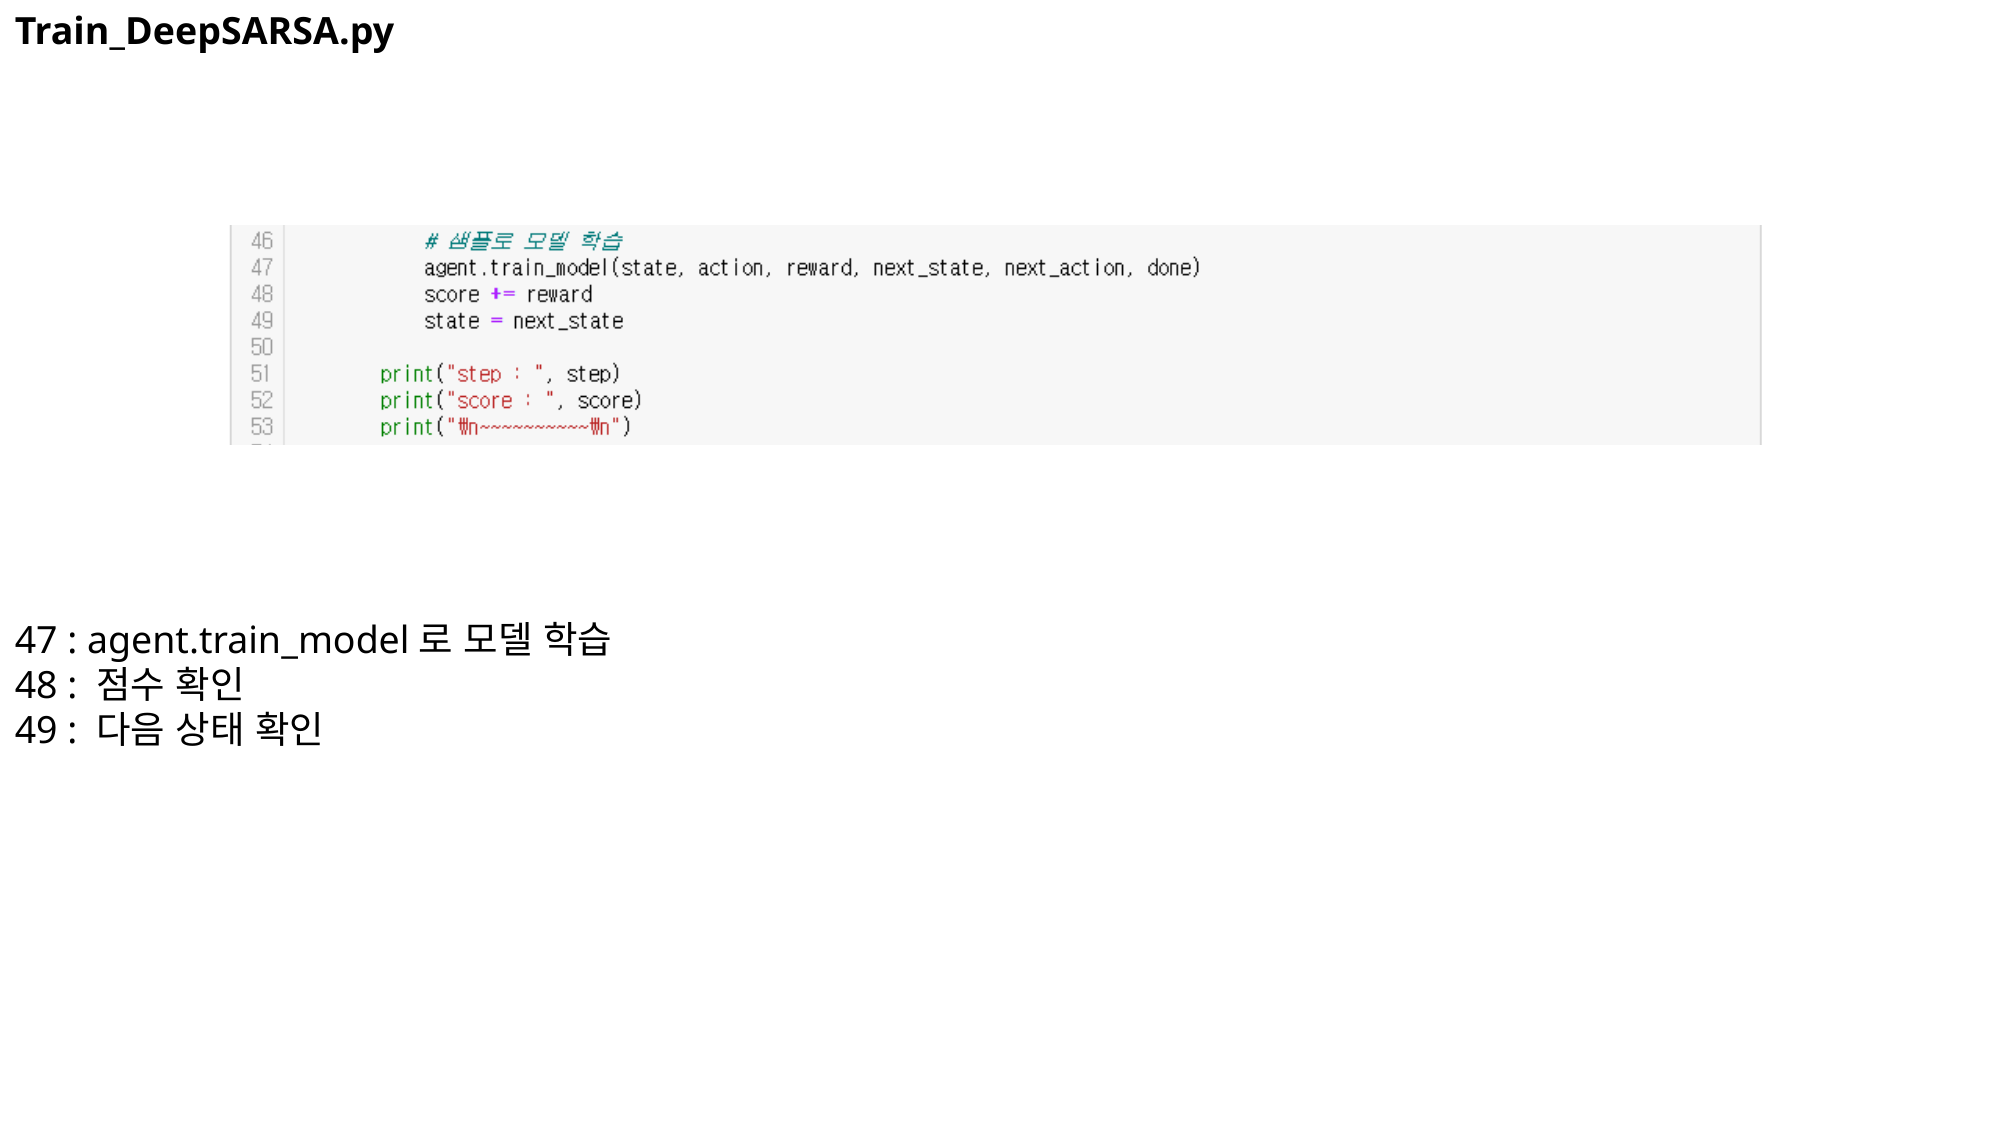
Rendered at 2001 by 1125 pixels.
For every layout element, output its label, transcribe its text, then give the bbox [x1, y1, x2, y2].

text_box Train_DeepSARSA.py [0, 0, 610, 60]
picture [224, 225, 1776, 445]
text_box 47 : agent.train_model로 모델 학습 48 : 점수 확인 49 : 다음 상태 확인 [0, 609, 2000, 759]
